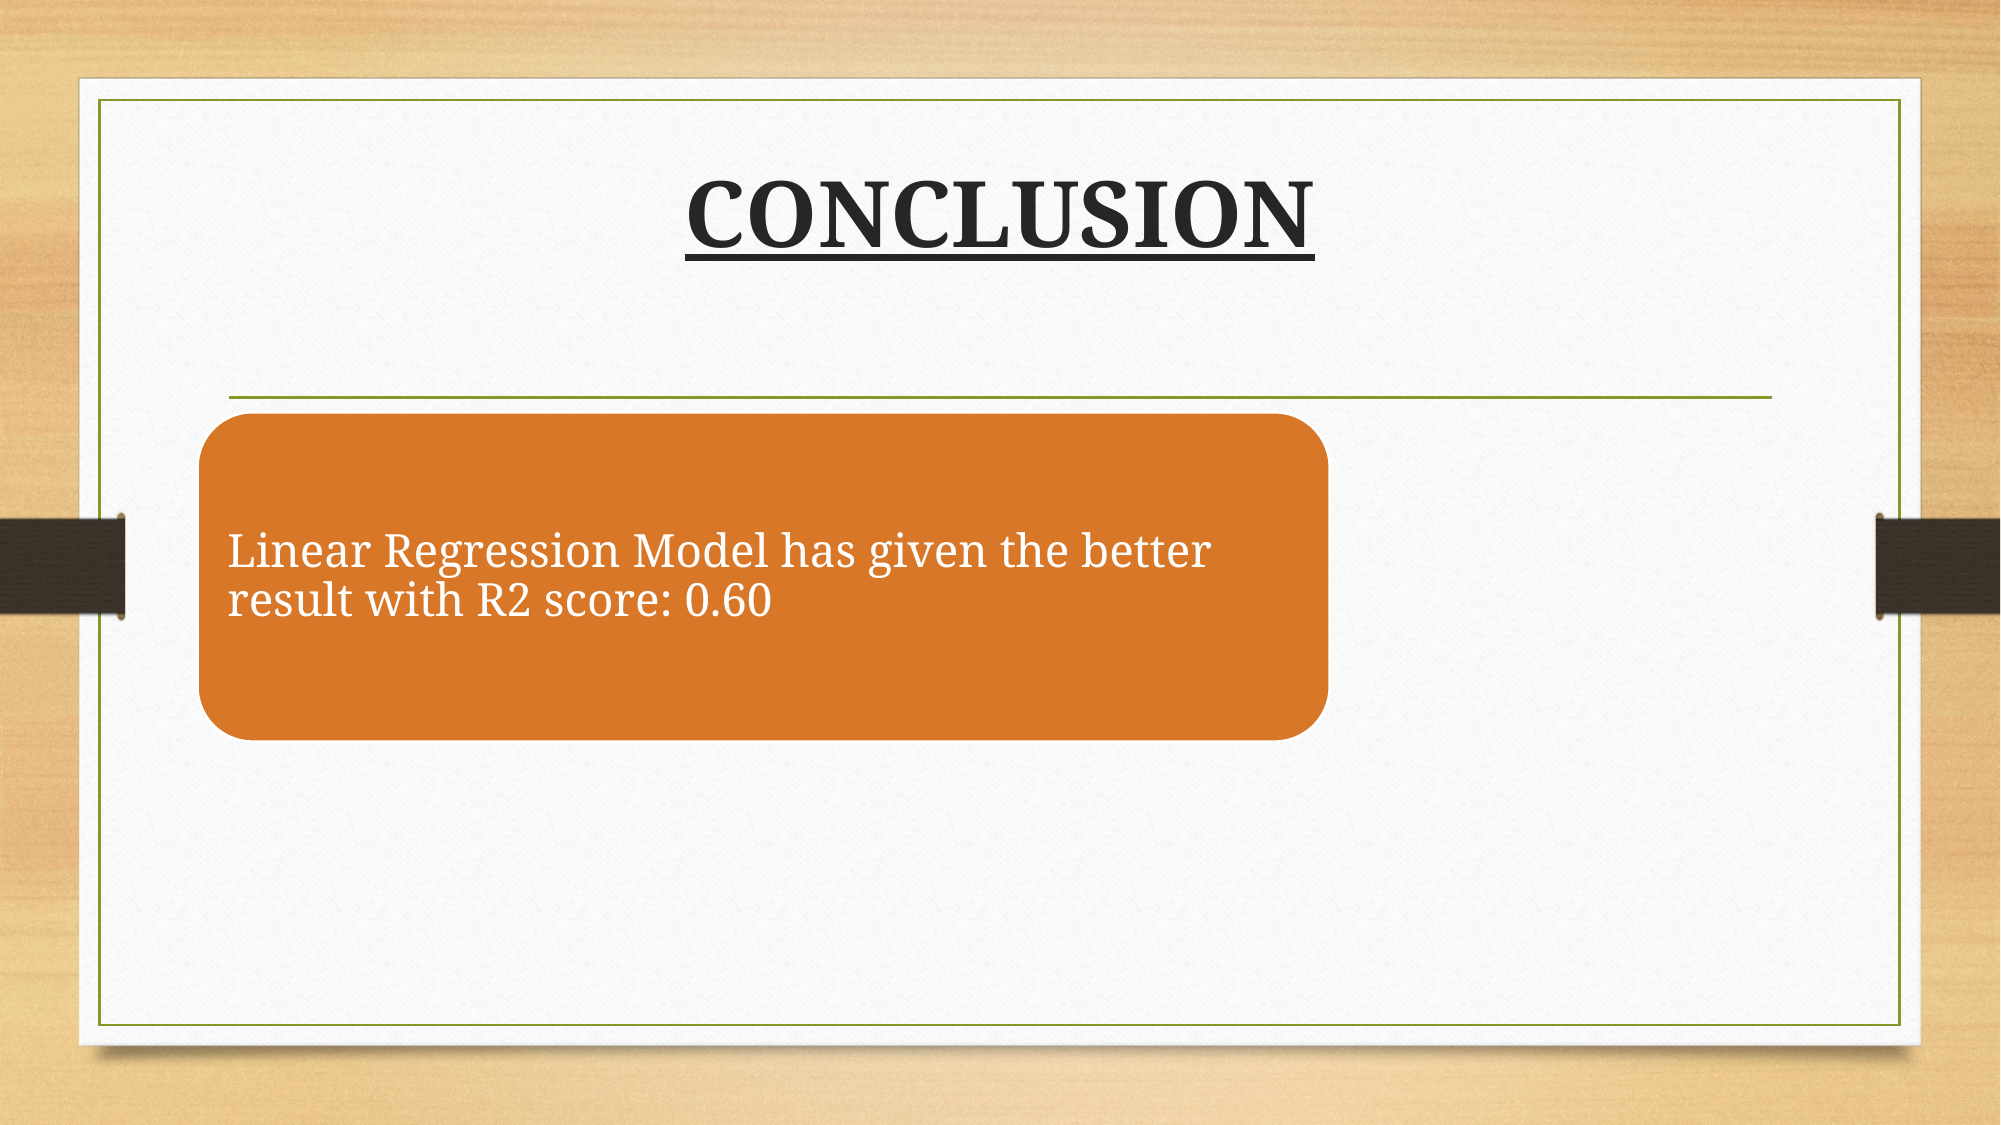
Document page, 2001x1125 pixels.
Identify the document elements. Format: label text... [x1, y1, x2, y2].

picture [0, 0, 2001, 1125]
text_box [197, 411, 1330, 742]
title CONCLUSION [212, 138, 1788, 283]
